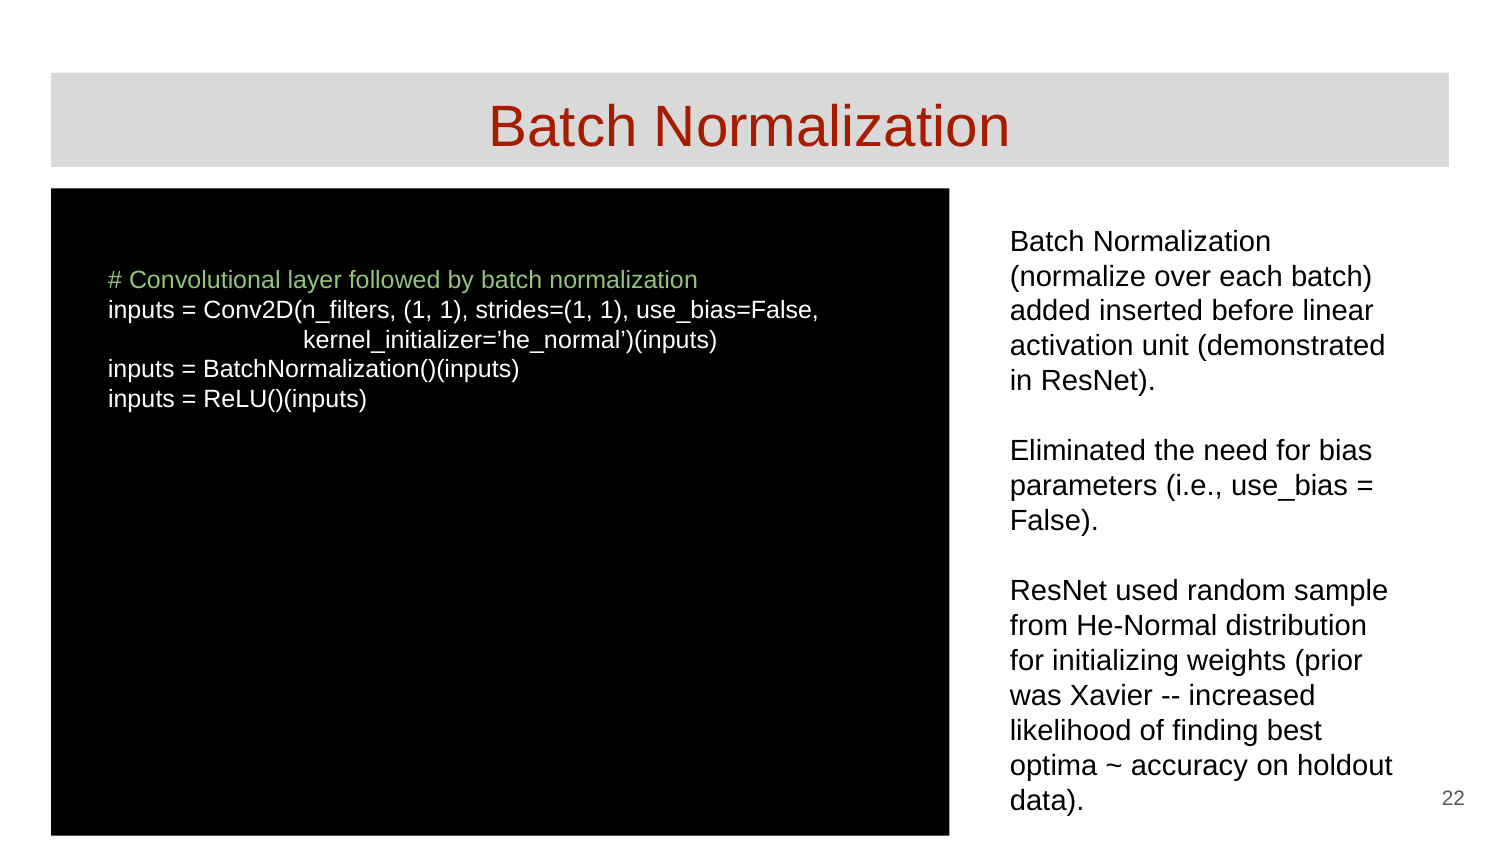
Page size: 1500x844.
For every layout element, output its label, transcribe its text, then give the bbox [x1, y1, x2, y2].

text_box # Convolutional layer followed by batch normalization inputs = Conv2D(n_filters, (1, 1), strides=(1, 1), use_bias=False, kernel_initializer=’he_normal’)(inputs) inputs = BatchNormalization()(inputs) inputs = ReLU()(inputs) [51, 188, 950, 836]
text_box Batch Normalization (normalize over each batch) added inserted before linear activation unit (demonstrated in ResNet). Eliminated the need for bias parameters (i.e., use_bias = False). ResNet used random sample from He-Normal distribution for initializing weights (prior was Xavier -- increased likelihood of finding best optima ~ accuracy on holdout data). [994, 206, 1421, 818]
title Batch Normalization [51, 72, 1449, 167]
slide_number ‹#› [1389, 764, 1480, 830]
